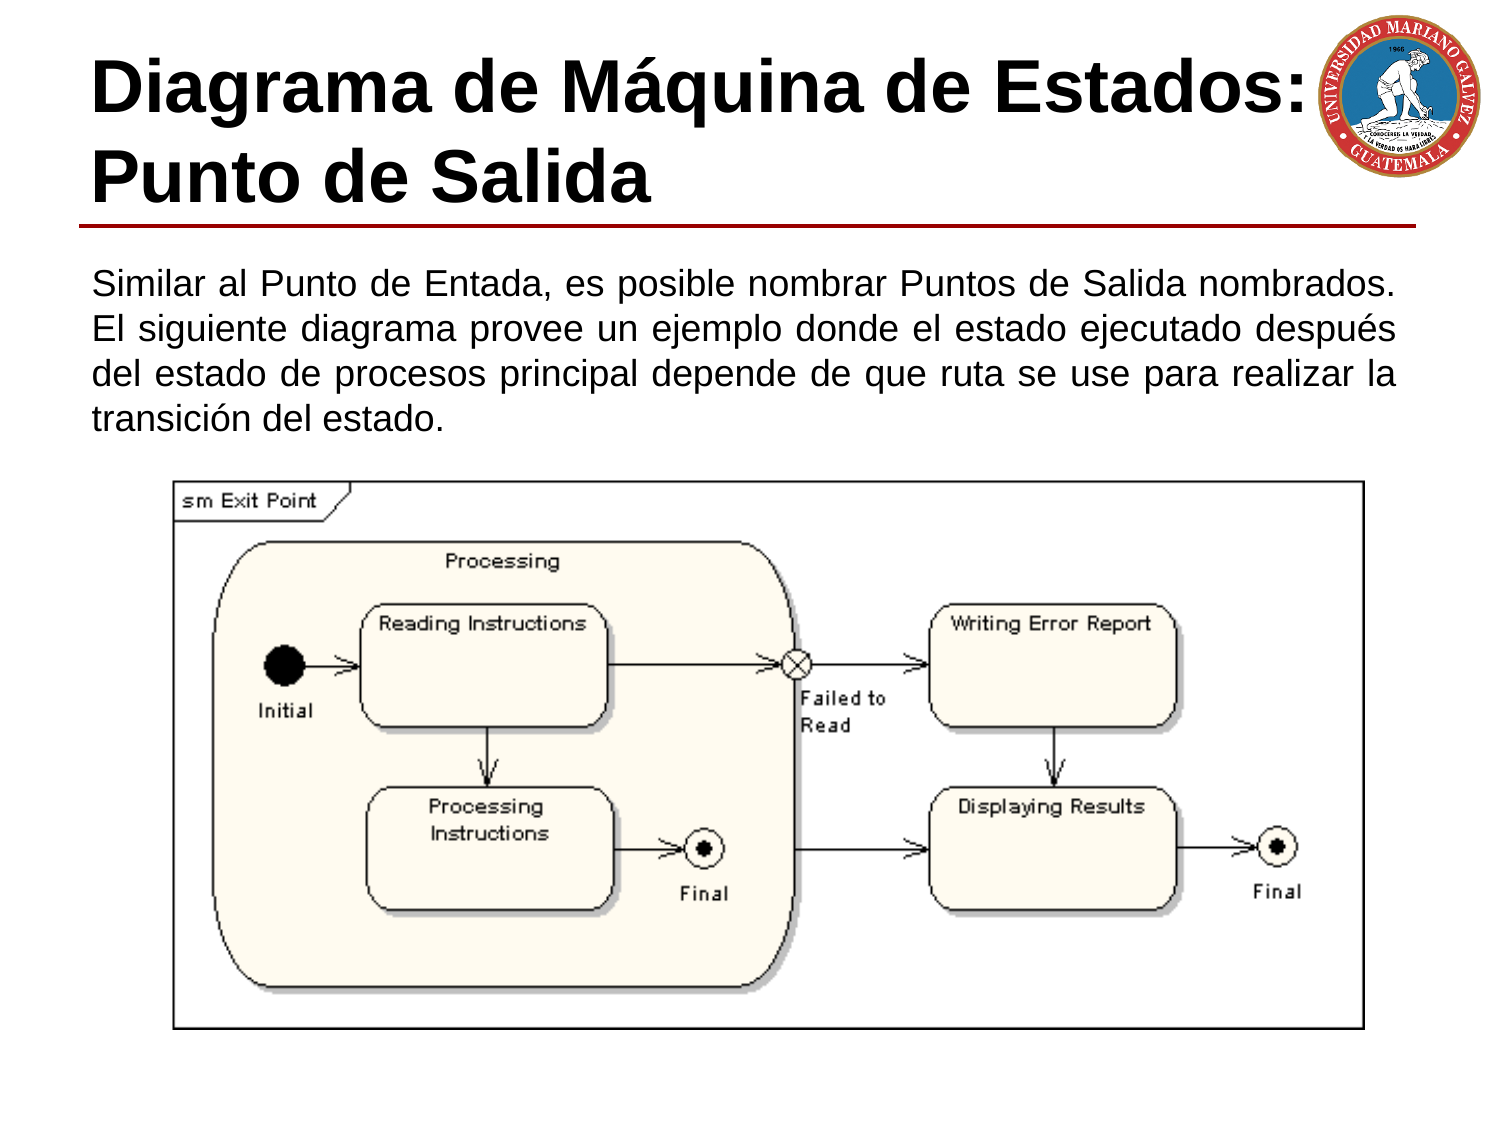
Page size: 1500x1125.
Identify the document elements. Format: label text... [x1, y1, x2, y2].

picture [1317, 14, 1481, 178]
title Diagrama de Máquina de Estados: Punto de Salida [75, 45, 1425, 233]
list Similar al Punto de Entada, es posible nombrar Puntos de Salida nombrados. El siguiente diagrama provee un ejemplo donde el estado ejecutado después del estado de procesos principal depende de que ruta se use para realizar la transición del estado. [76, 243, 1412, 445]
picture [170, 479, 1365, 1030]
